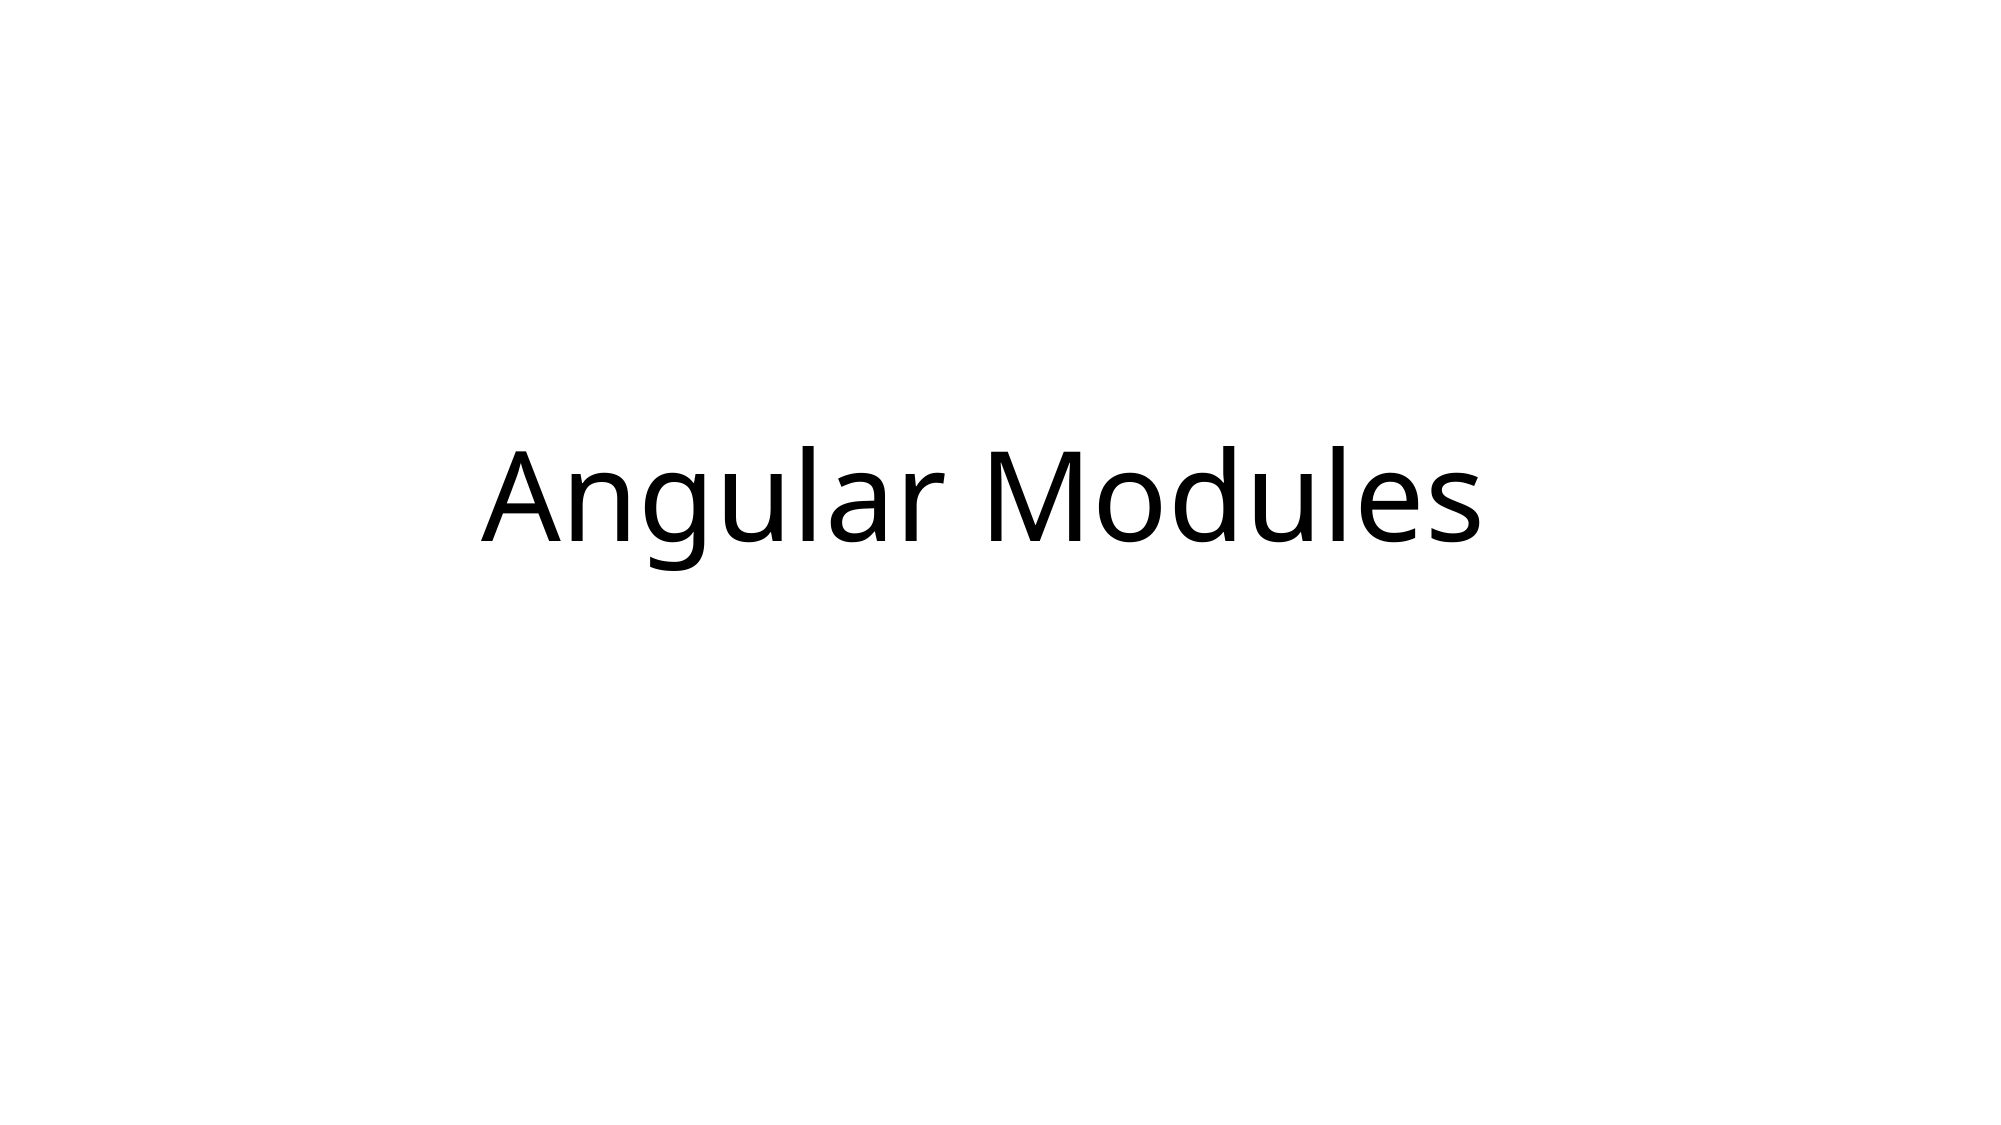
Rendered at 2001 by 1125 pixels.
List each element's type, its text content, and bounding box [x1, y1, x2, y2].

title Angular Modules [249, 184, 1750, 576]
